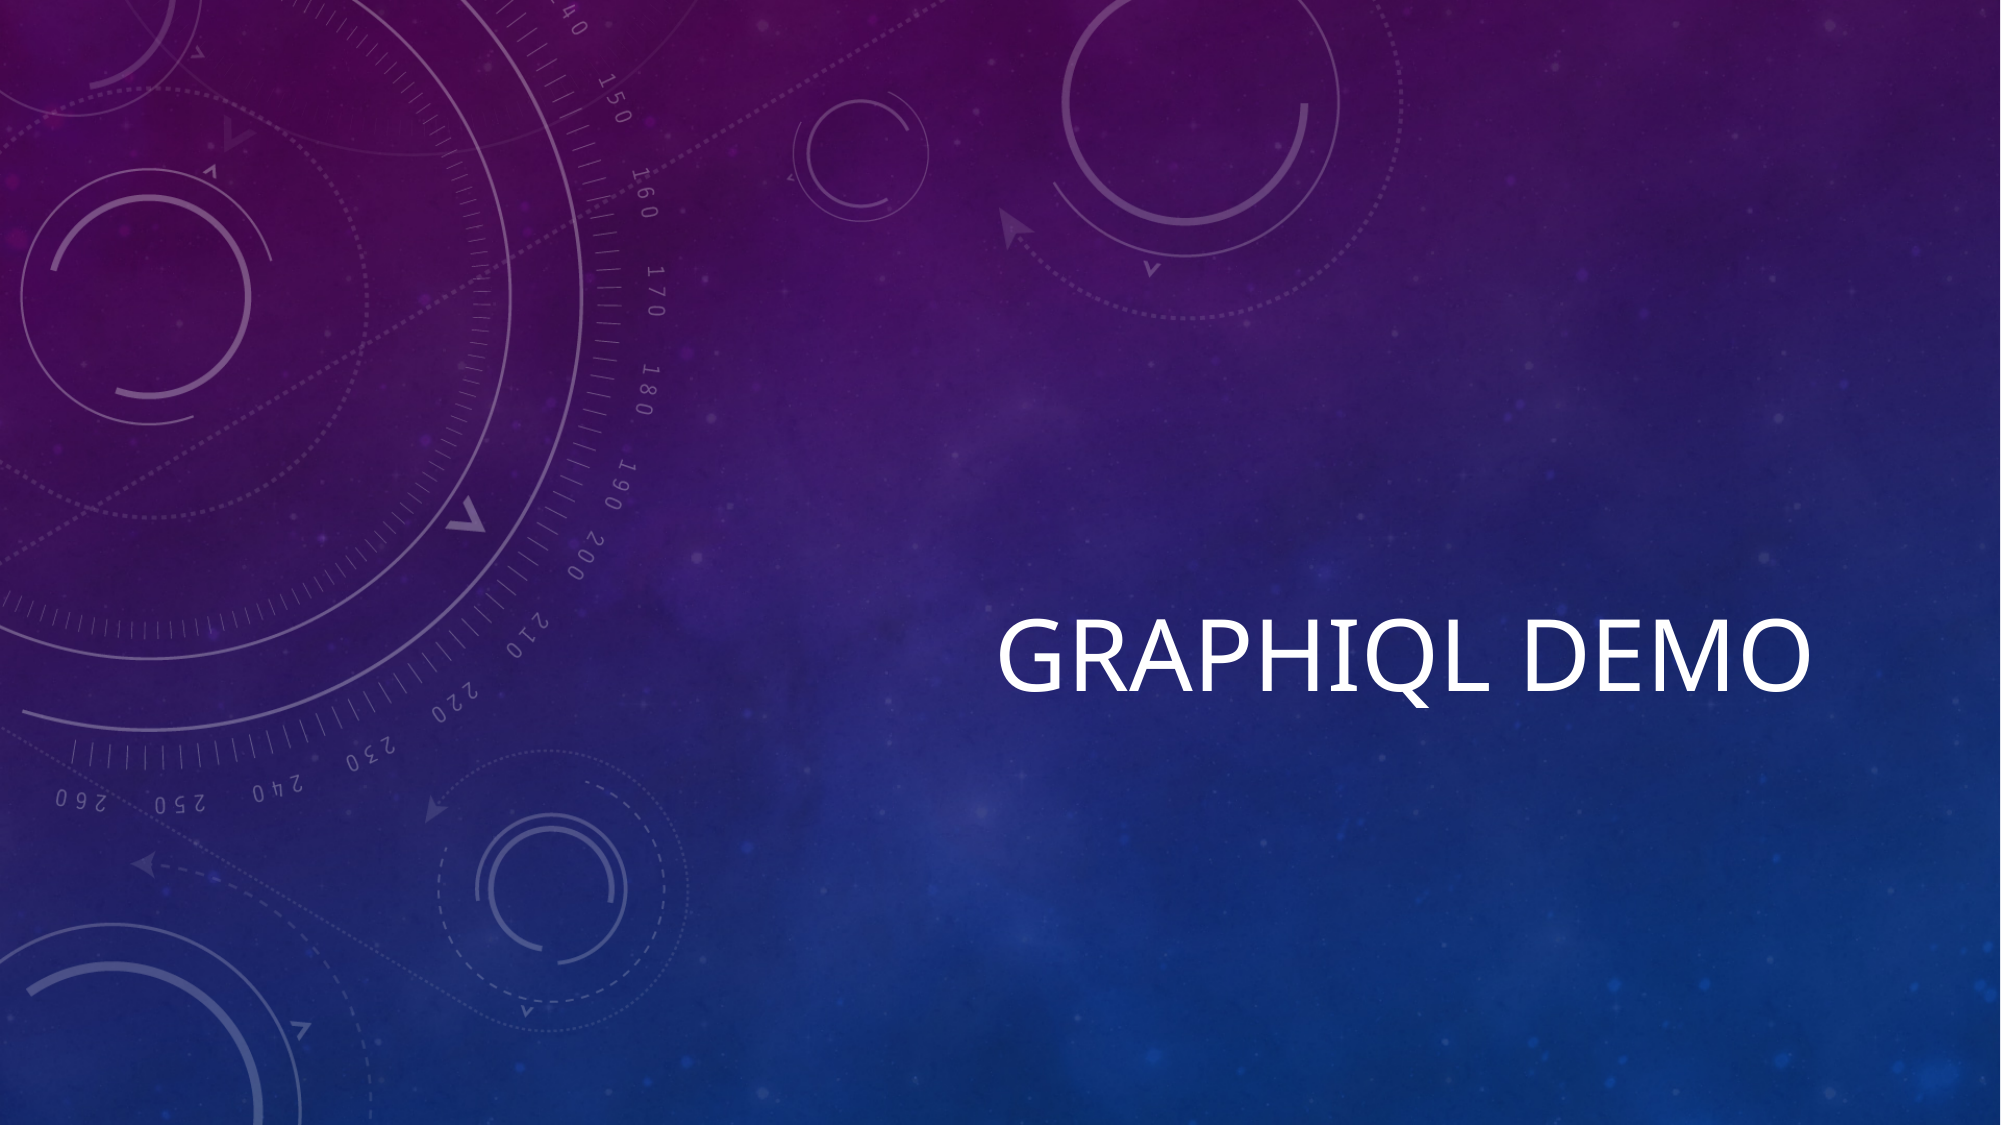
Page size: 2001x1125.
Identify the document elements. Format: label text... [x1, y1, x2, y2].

title Graphiql demo [650, 322, 1831, 720]
picture [0, 0, 2001, 1125]
